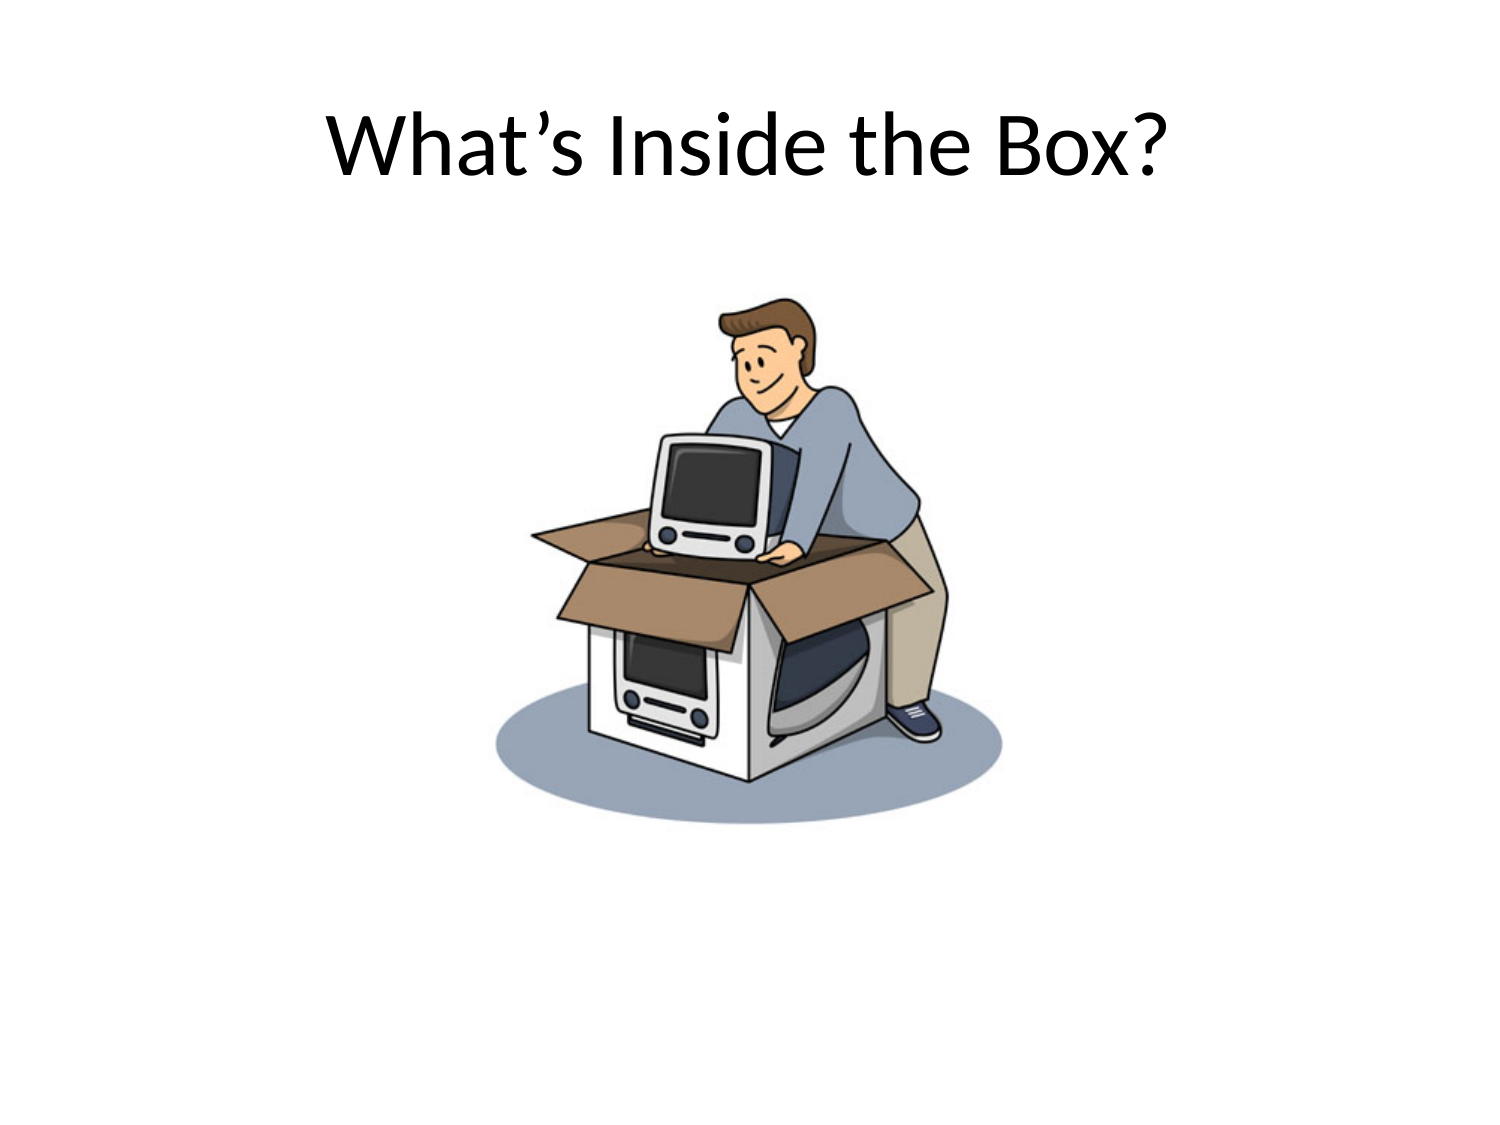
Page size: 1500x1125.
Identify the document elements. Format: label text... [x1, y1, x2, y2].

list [488, 293, 1012, 832]
title What’s Inside the Box? [75, 45, 1425, 233]
